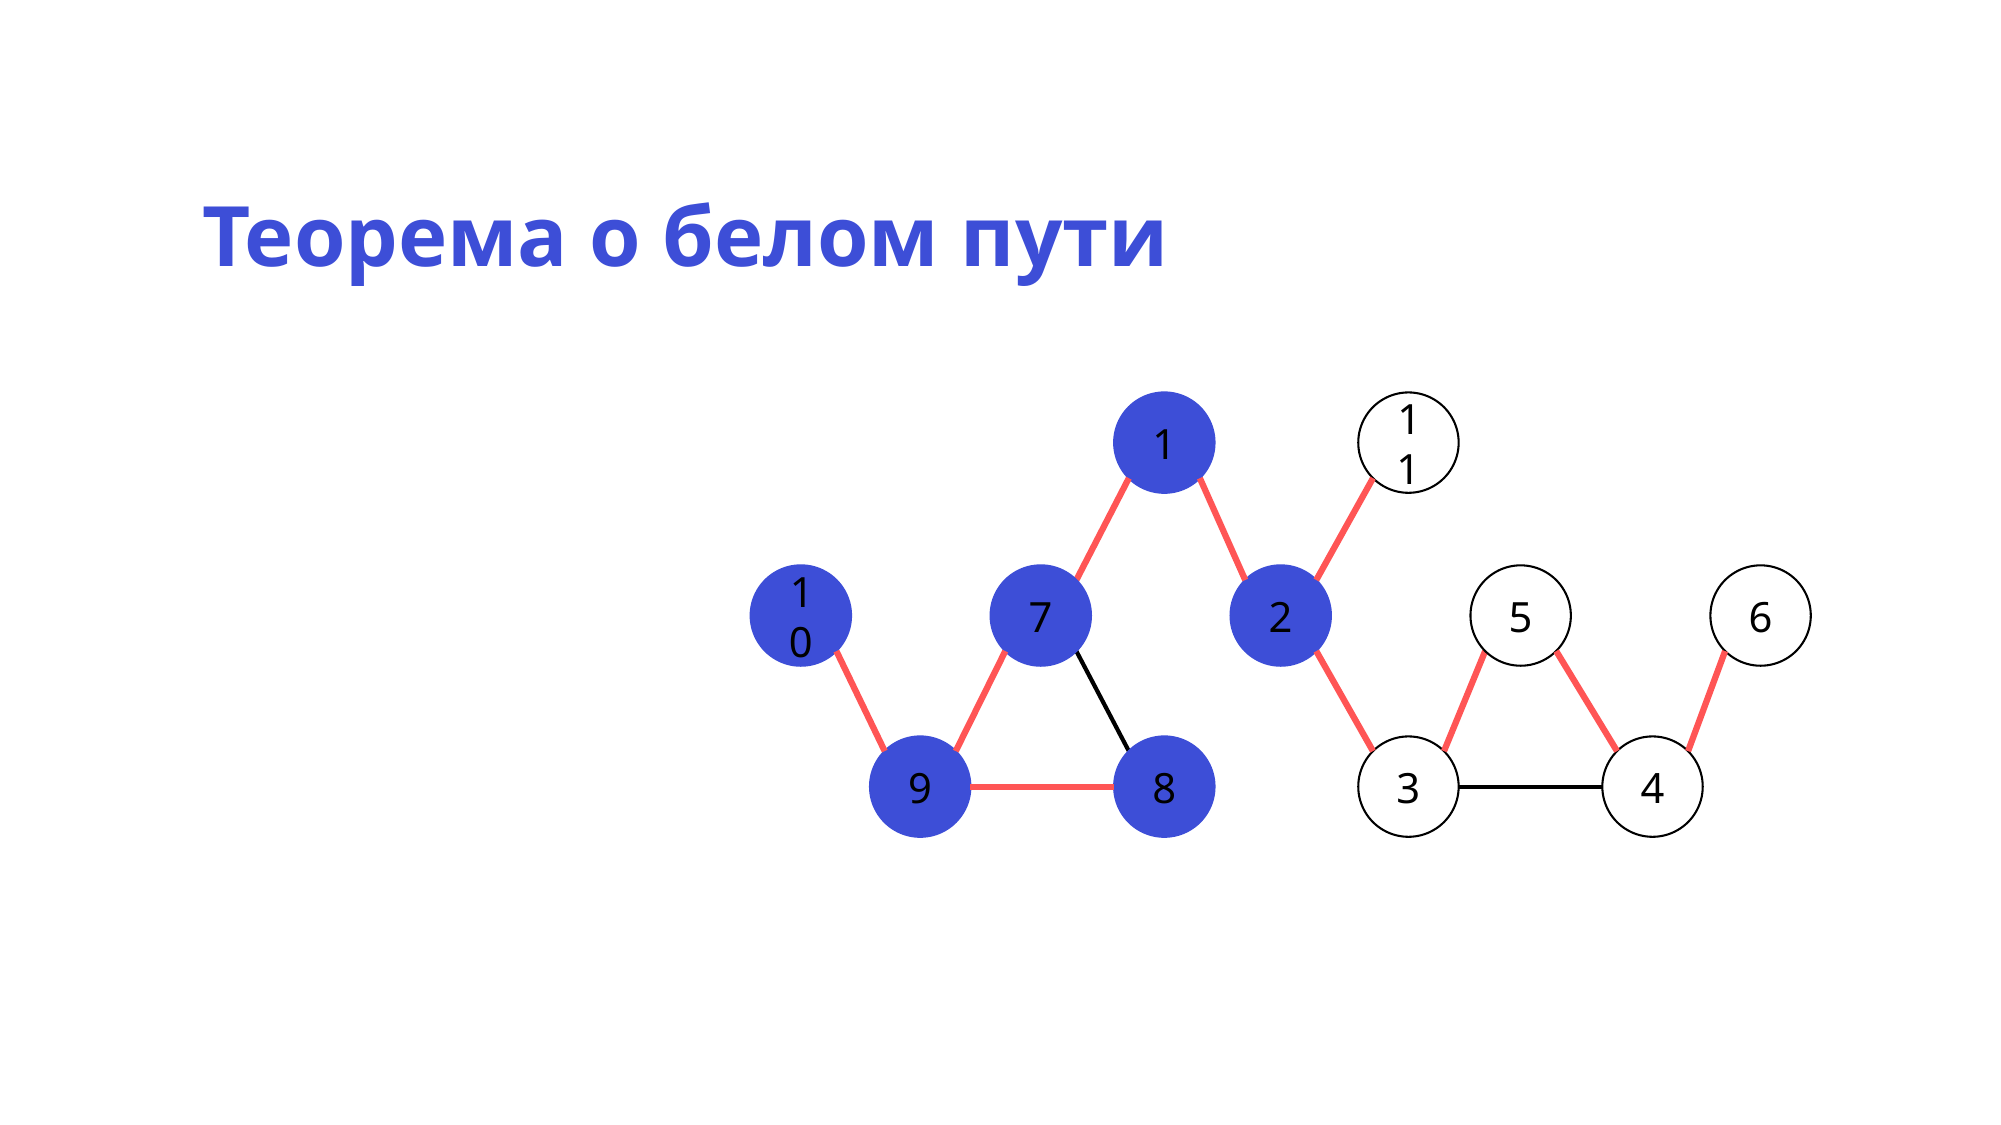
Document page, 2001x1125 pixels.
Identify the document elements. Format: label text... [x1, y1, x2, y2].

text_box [1556, 651, 1618, 752]
text_box 10 [749, 564, 853, 667]
text_box 8 [1113, 735, 1216, 838]
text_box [836, 651, 885, 752]
text_box 6 [1709, 564, 1812, 667]
text_box 1 [1113, 391, 1216, 494]
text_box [955, 651, 1006, 752]
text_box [1443, 651, 1486, 752]
text_box 3 [1357, 735, 1460, 838]
text_box 11 [1357, 391, 1460, 494]
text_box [1688, 651, 1726, 752]
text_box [1199, 478, 1246, 581]
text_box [1076, 478, 1129, 581]
text_box 5 [1469, 564, 1572, 667]
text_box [1316, 478, 1374, 581]
text_box 4 [1601, 735, 1704, 838]
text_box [1076, 651, 1129, 752]
text_box 9 [868, 735, 972, 838]
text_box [1316, 651, 1374, 752]
text_box Теорема о белом пути [187, 187, 1816, 307]
text_box 2 [1229, 564, 1332, 667]
text_box 7 [989, 564, 1093, 667]
